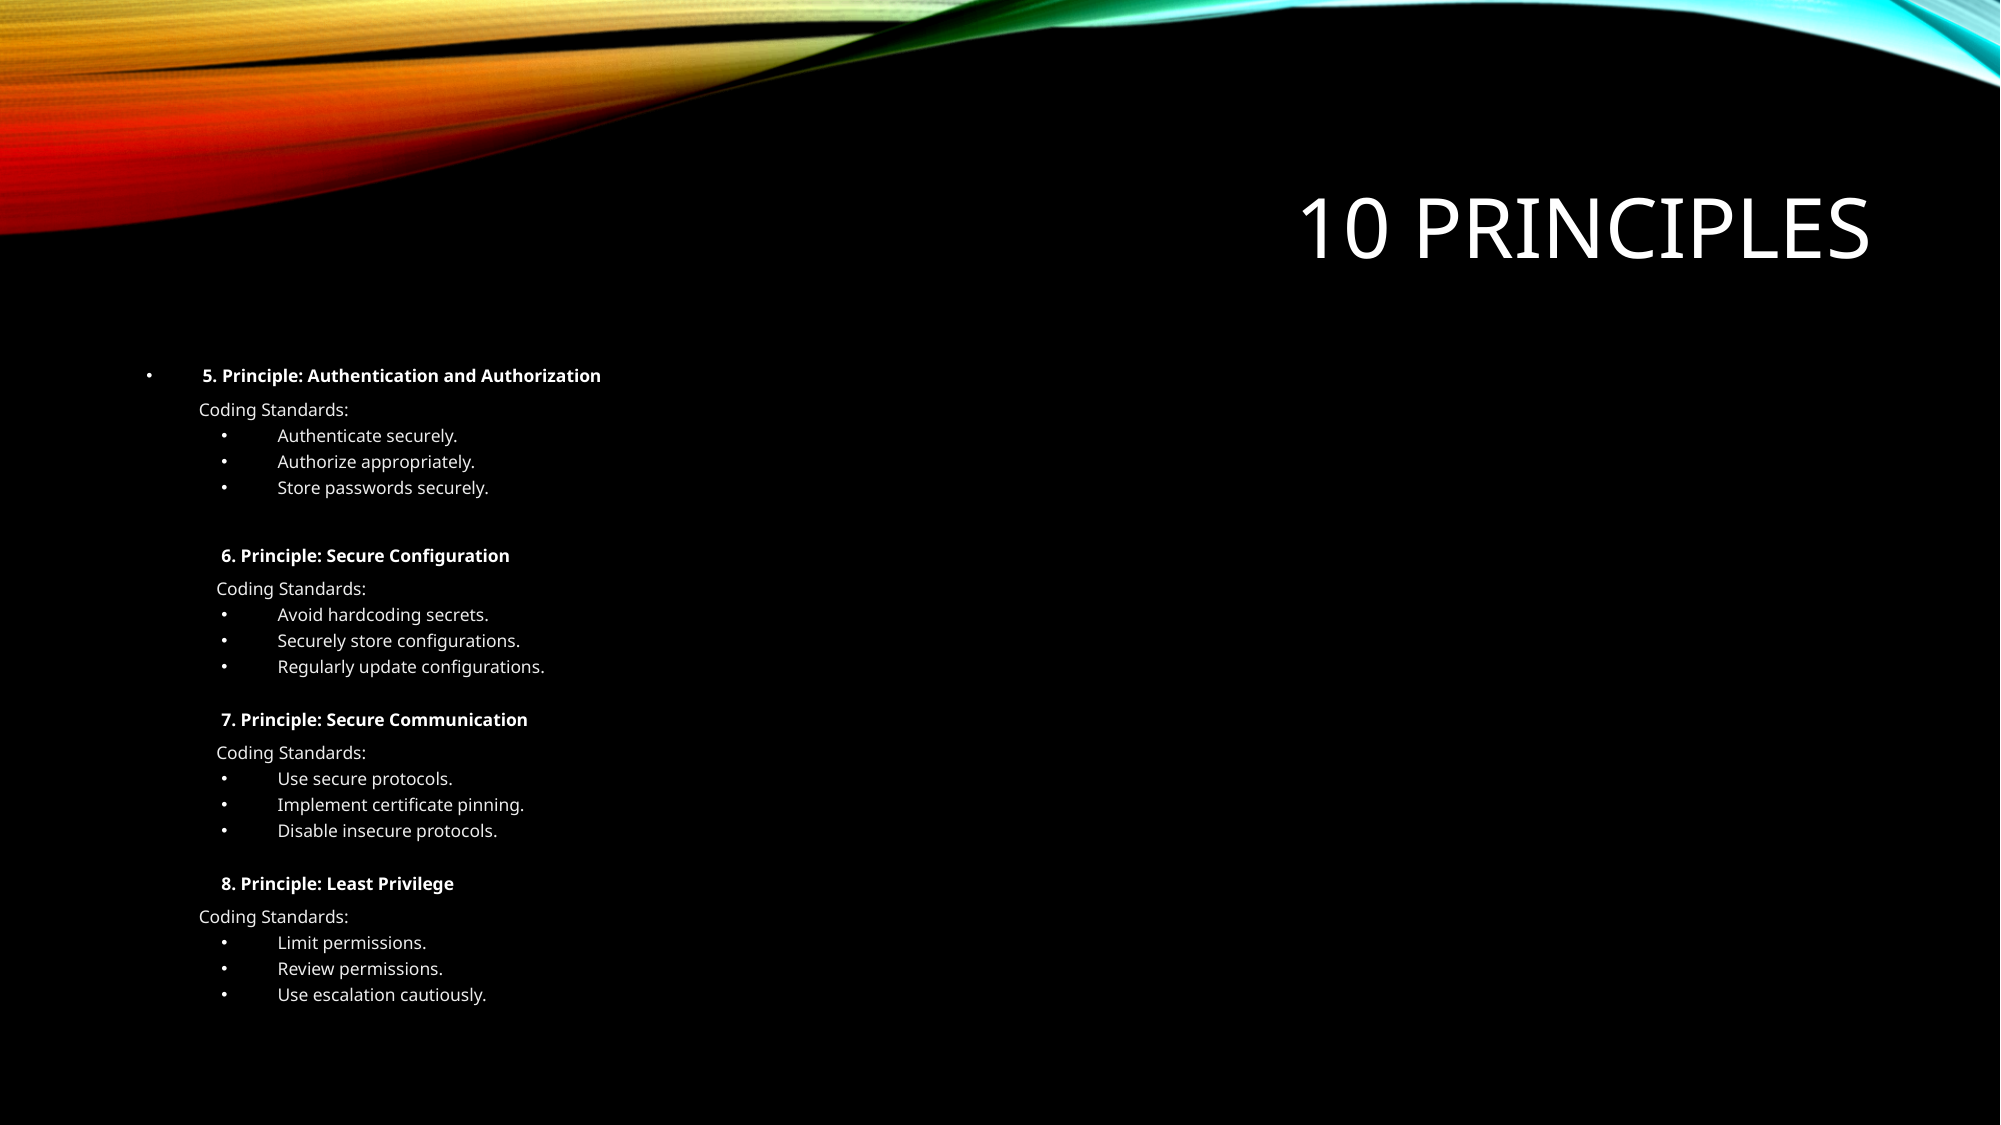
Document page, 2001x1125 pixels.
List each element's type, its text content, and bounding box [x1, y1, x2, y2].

title 10 PRINCIPLES [474, 125, 1888, 338]
picture [0, 0, 2000, 237]
list 5. Principle: Authentication and Authorization Coding Standards: Authenticate securely. Authorize appropriately. Store passwords securely. 6. Principle: Secure Configuration Coding Standards: Avoid hardcoding secrets. Securely store configurations. Regularly update configurations. 7. Principle: Secure Communication Coding Standards: Use secure protocols. Implement certificate pinning. Disable insecure protocols. 8. Principle: Least Privilege Coding Standards: Limit permissions. Review permissions. Use escalation cautiously. [112, 360, 1888, 1021]
